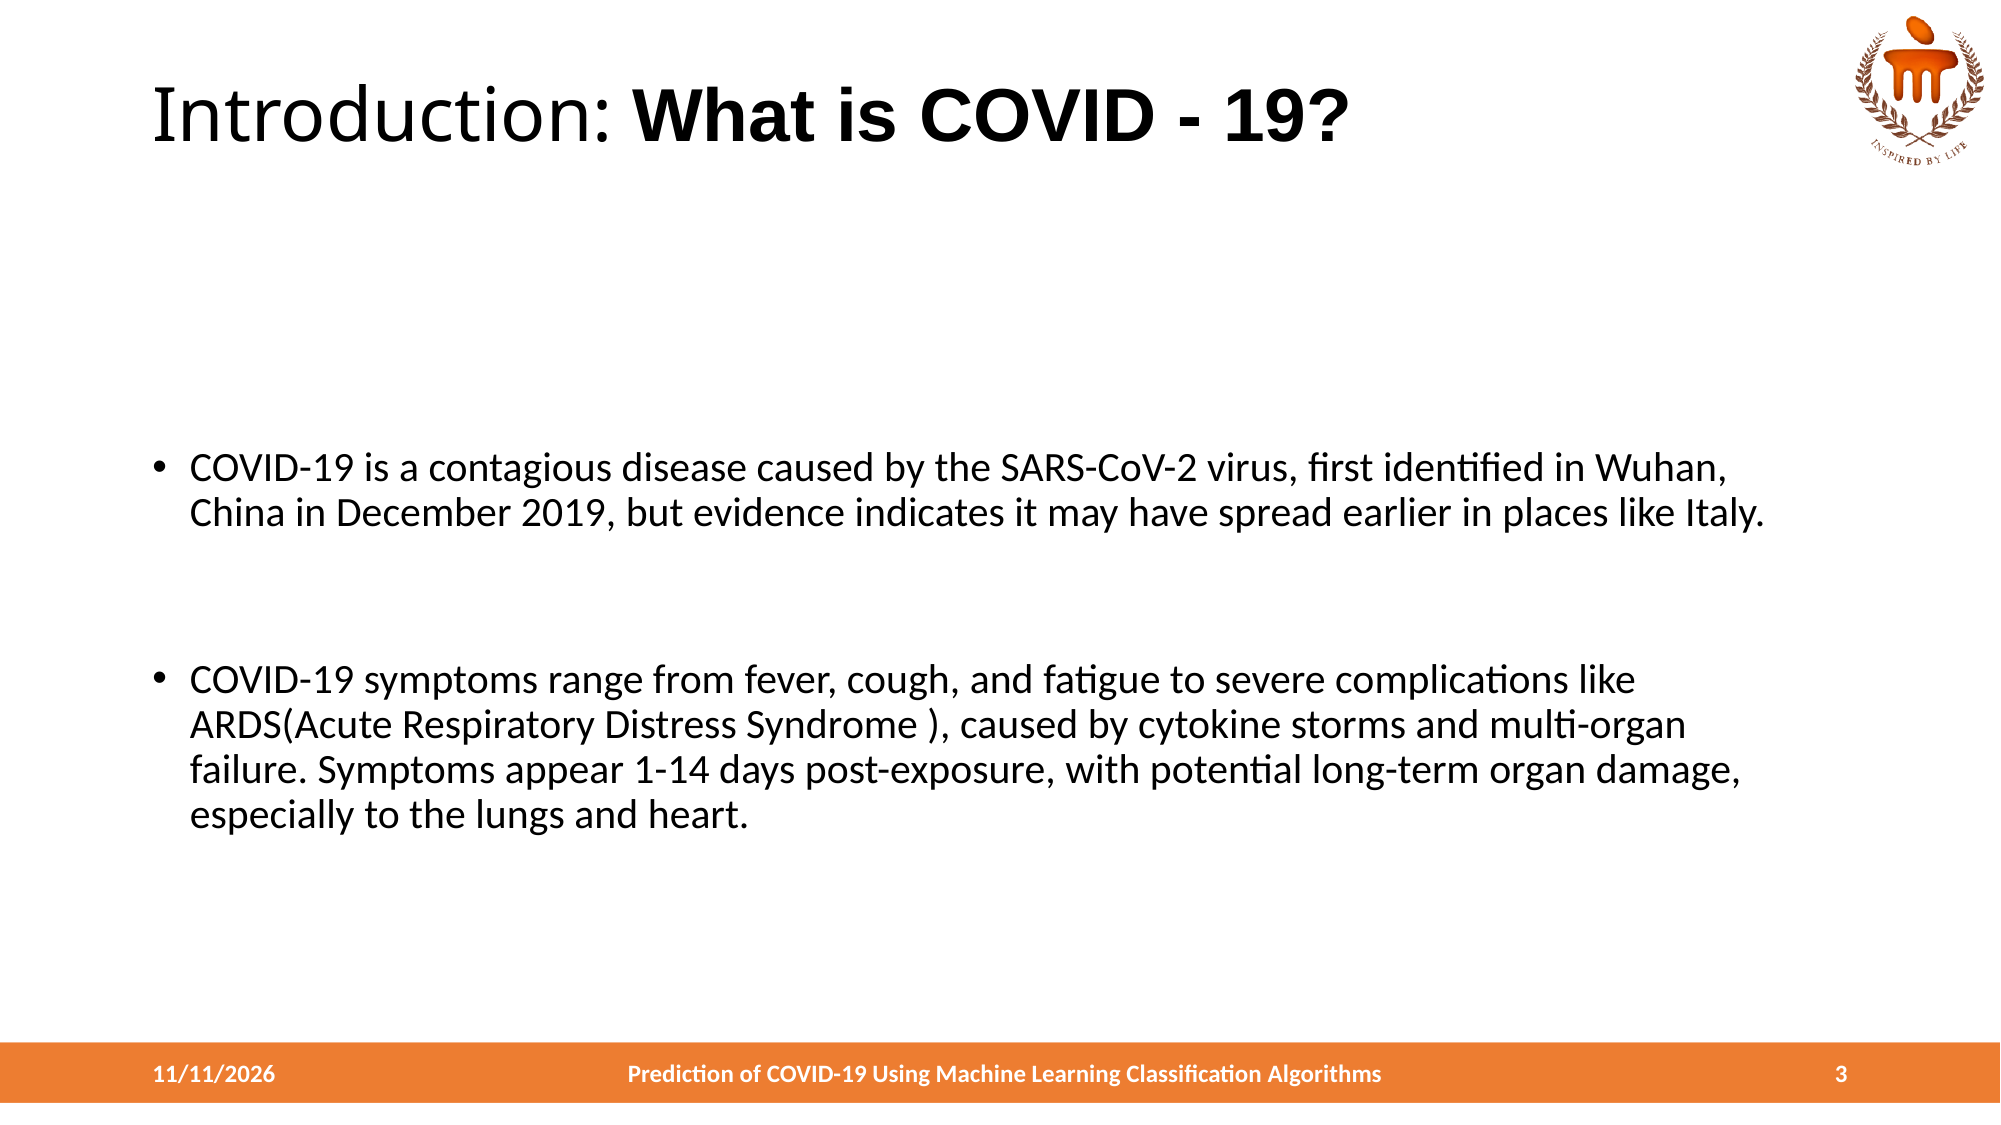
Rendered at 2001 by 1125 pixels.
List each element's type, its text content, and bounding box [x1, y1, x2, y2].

footer Prediction of COVID-19 Using Machine Learning Classification Algorithms [532, 1042, 1412, 1103]
picture [1854, 16, 1984, 167]
slide_number 3 [1412, 1042, 1863, 1103]
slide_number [137, 1042, 532, 1103]
list COVID-19 is a contagious disease caused by the SARS-CoV-2 virus, first identified in Wuhan, China in December 2019, but evidence indicates it may have spread earlier in places like Italy. COVID-19 symptoms range from fever, cough, and fatigue to severe complications like ARDS(Acute Respiratory Distress Syndrome ), caused by cytokine storms and multi-organ failure. Symptoms appear 1-14 days post-exposure, with potential long-term organ damage, especially to the lungs and heart. [137, 322, 1800, 892]
title Introduction: What is COVID - 19? [137, 59, 1863, 176]
